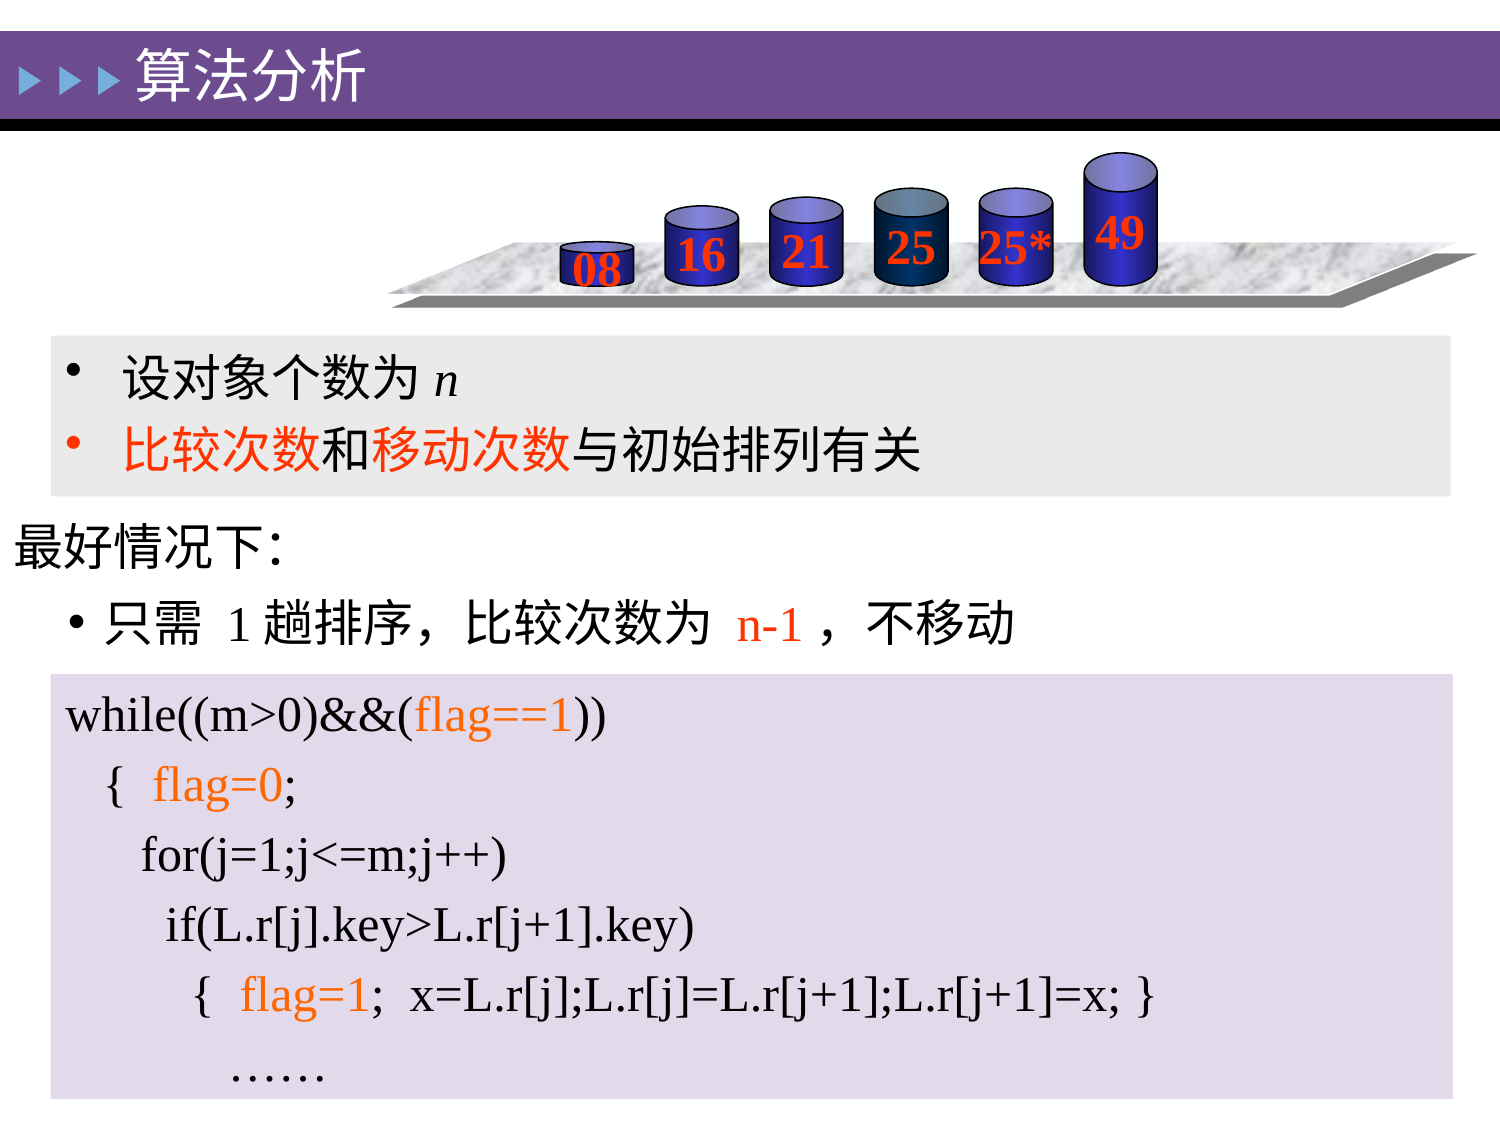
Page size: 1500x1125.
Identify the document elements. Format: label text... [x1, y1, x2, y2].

text_box 只需 1趟排序，比较次数为 n-1，不移动 [53, 583, 1364, 659]
text_box 设对象个数为n 比较次数和移动次数与初始排列有关 [50, 335, 1451, 497]
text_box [381, 152, 1462, 296]
text_box while((m>0)&&(flag==1)) { flag=0; for(j=1;j<=m;j++) if(L.r[j].key>L.r[j+1].key) { flag=1; x=L.r[j];L.r[j]=L.r[j+1];L.r[j+1]=x; } …… [50, 674, 1453, 1099]
text_box 算法分析 [119, 31, 520, 119]
text_box 最好情况下： [0, 507, 442, 583]
